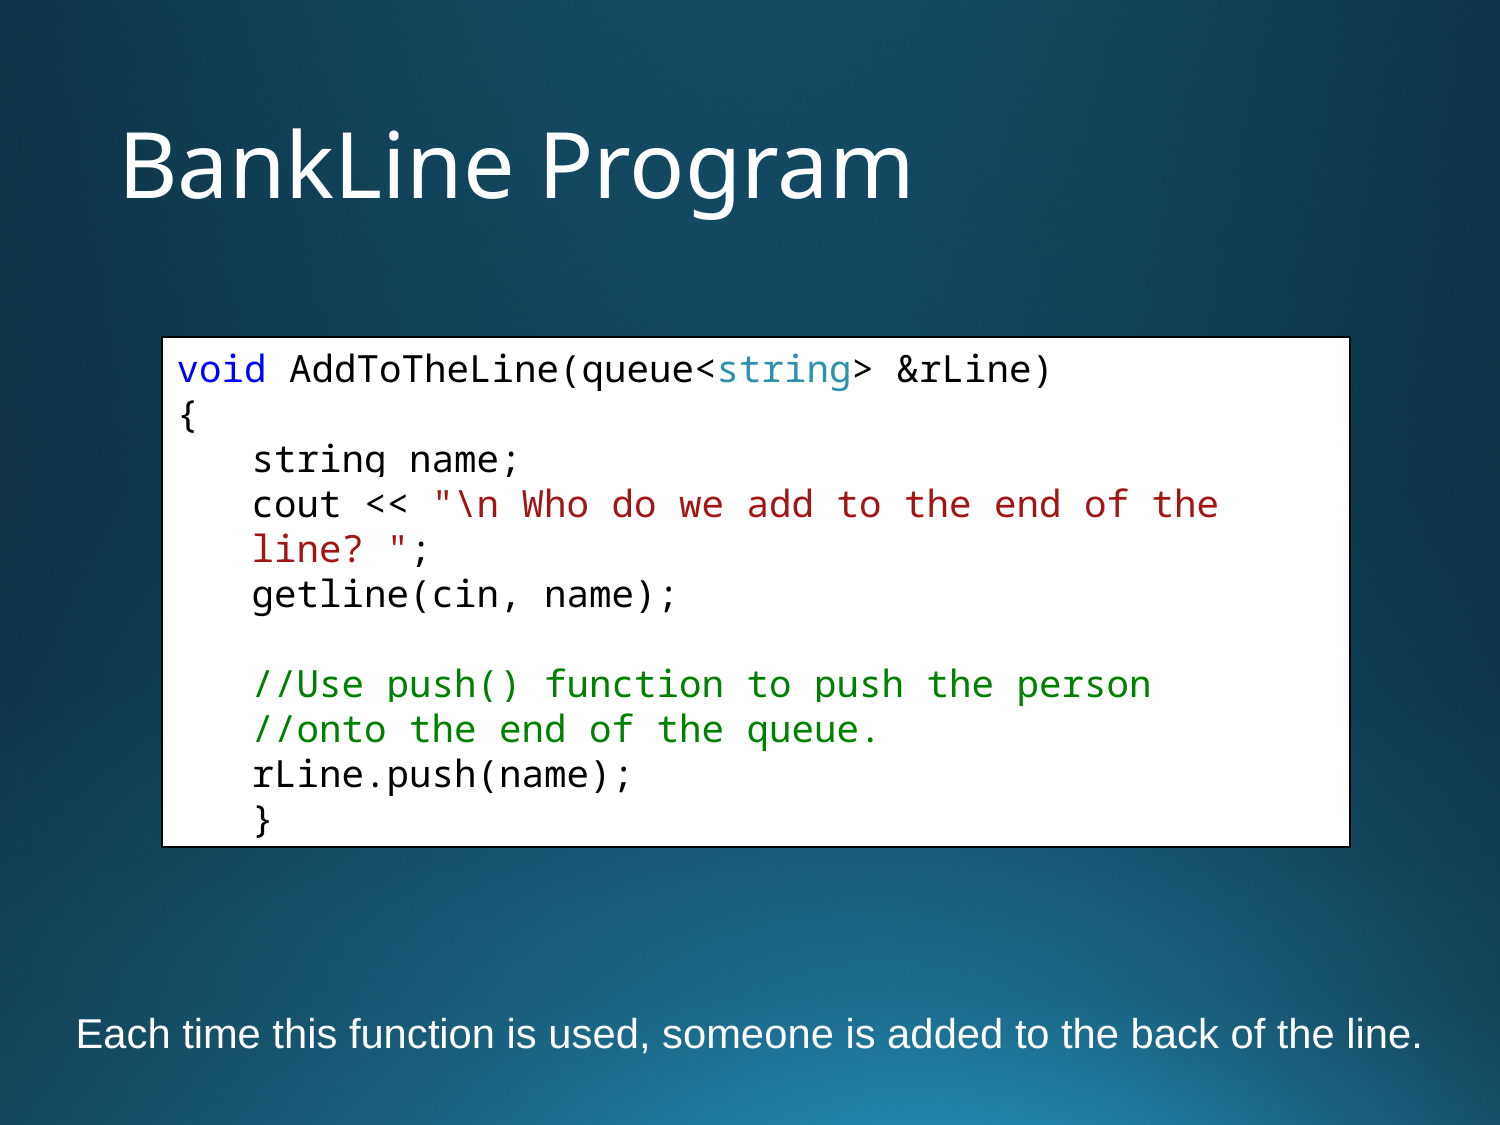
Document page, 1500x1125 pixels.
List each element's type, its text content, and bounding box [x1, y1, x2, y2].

picture [0, 0, 1500, 1125]
text_box Each time this function is used, someone is added to the back of the line. [60, 999, 1438, 1065]
title BankLine Program [103, 59, 1397, 278]
text_box void AddToTheLine(queue<string> &rLine) { string name; cout << "\n Who do we add to the end of the line? "; getline(cin, name); //Use push() function to push the person //onto the end of the queue. rLine.push(name); } [161, 336, 1351, 848]
